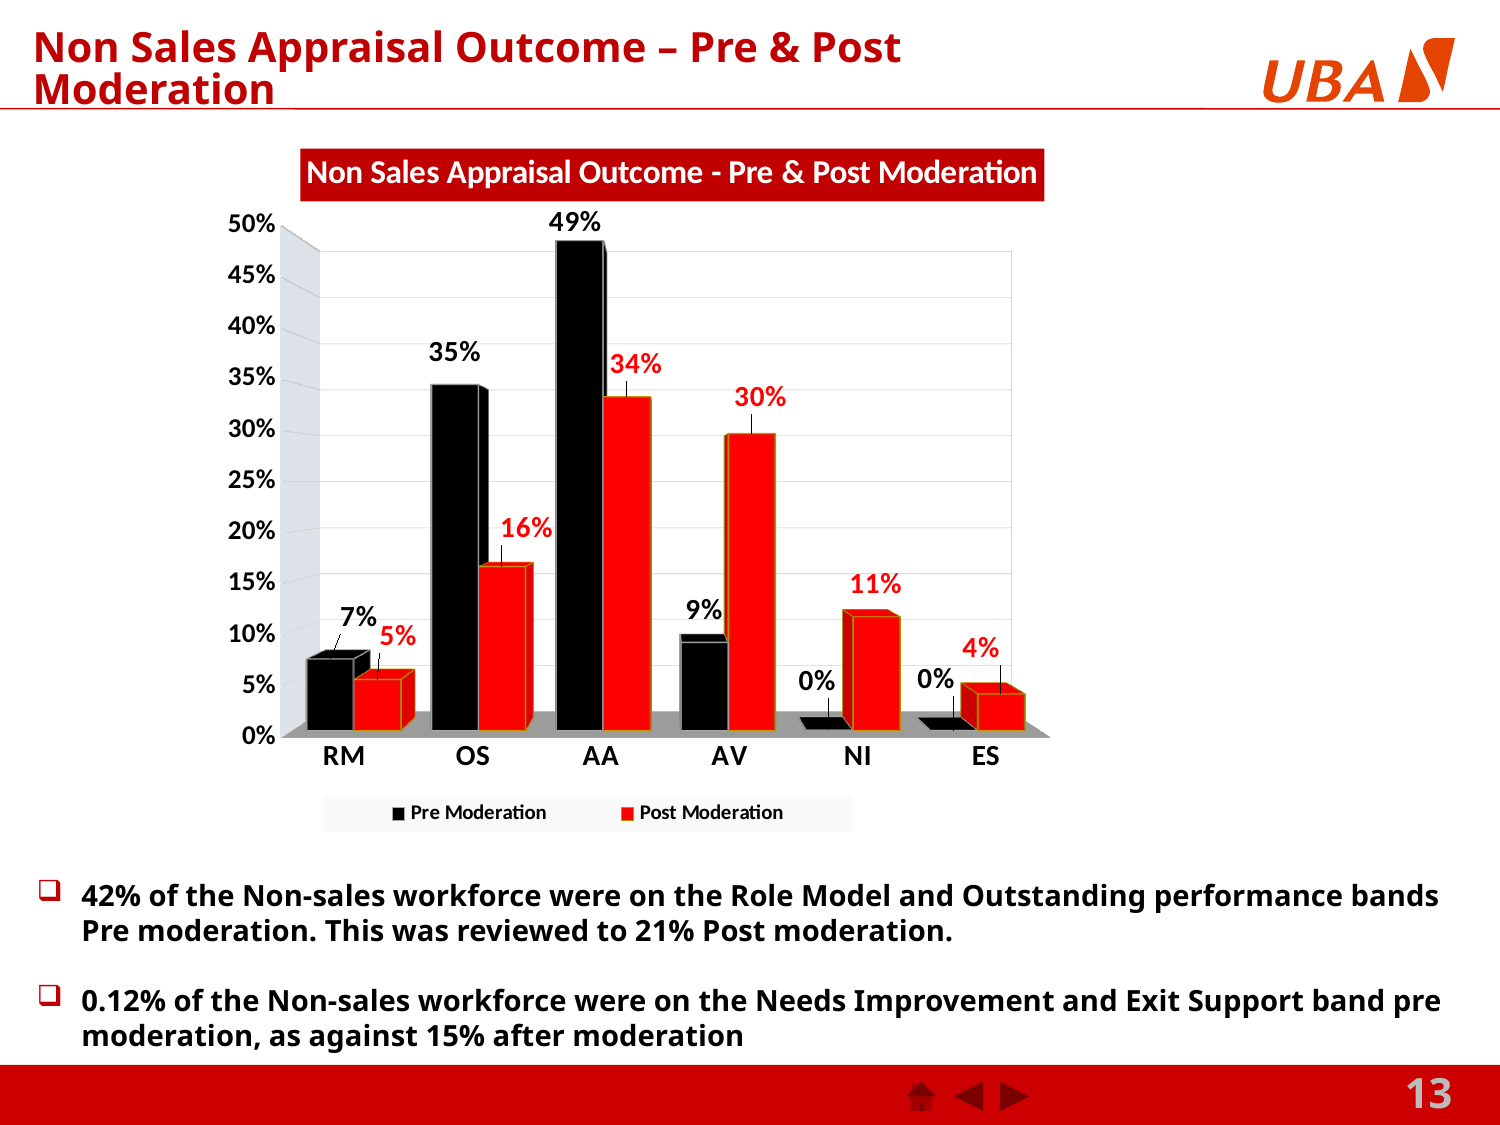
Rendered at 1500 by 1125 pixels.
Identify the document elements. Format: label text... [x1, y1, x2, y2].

text_box 42% of the Non-sales workforce were on the Role Model and Outstanding performance bands Pre moderation. This was reviewed to 21% Post moderation. 0.12% of the Non-sales workforce were on the Needs Improvement and Exit Support band pre moderation, as against 15% after moderation [22, 869, 1481, 1060]
title Non Sales Appraisal Outcome – Pre & Post Moderation [17, 30, 1105, 112]
picture [0, 110, 1500, 1064]
picture [0, 0, 1500, 108]
chart [32, 139, 1211, 835]
